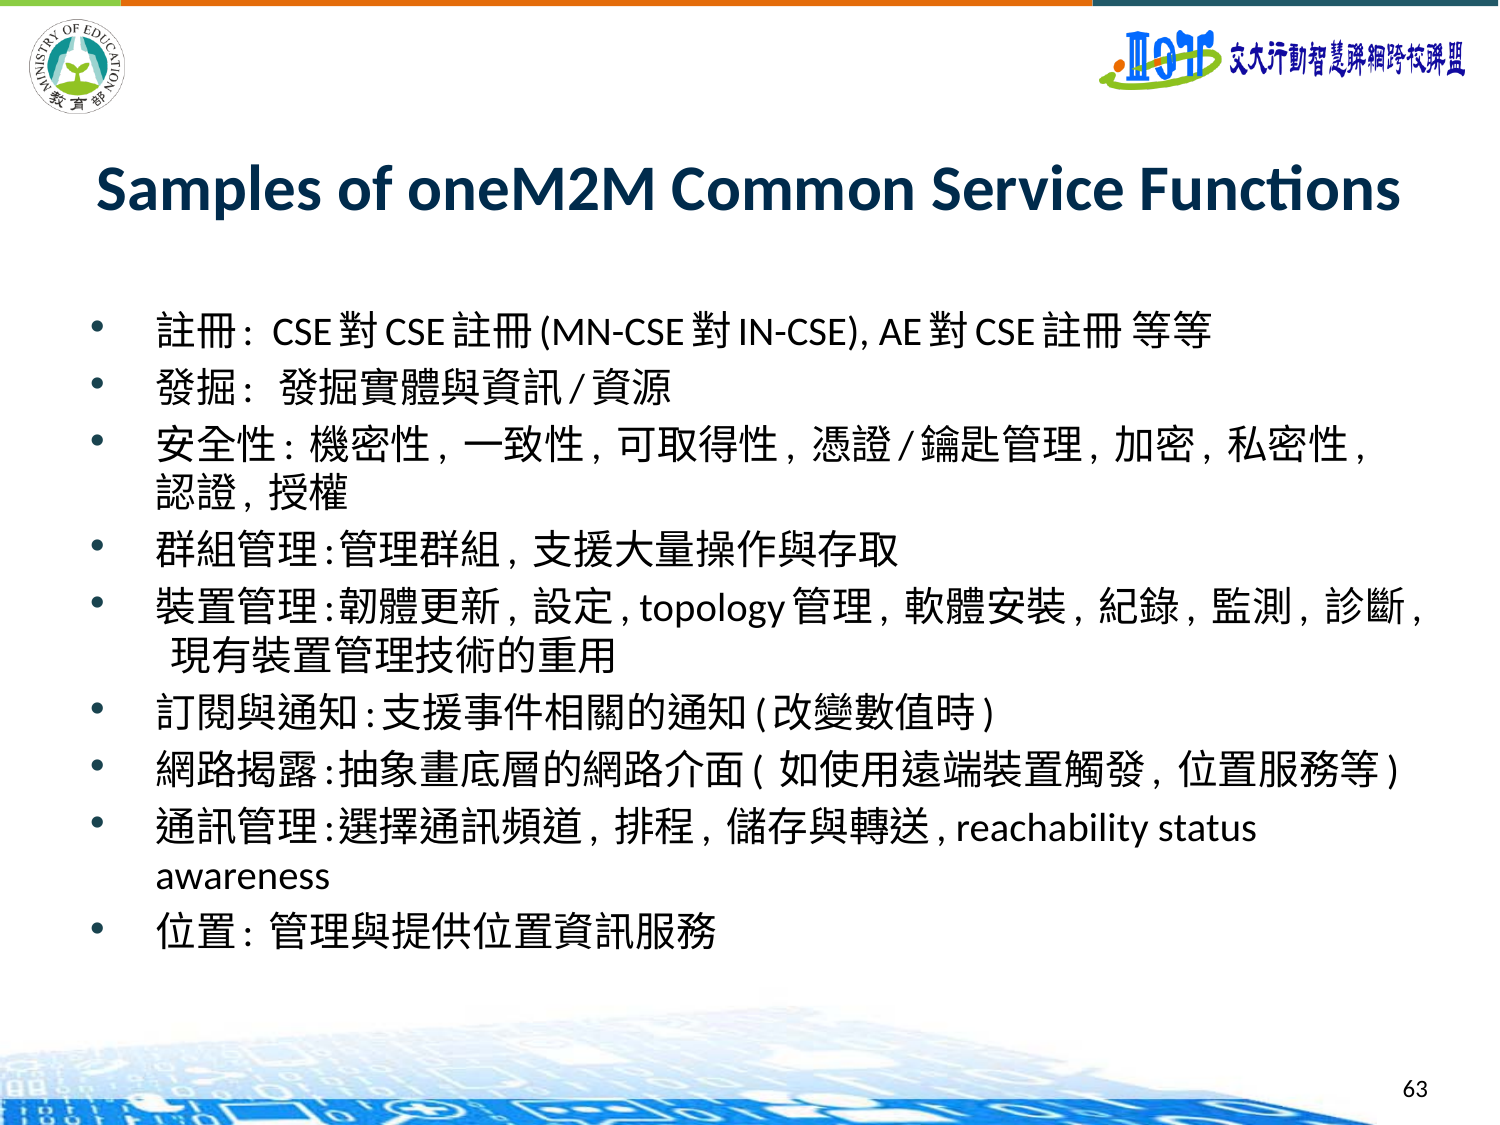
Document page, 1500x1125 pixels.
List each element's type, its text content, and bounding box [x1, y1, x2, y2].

slide_number 63 [1387, 1065, 1484, 1125]
picture [1099, 30, 1465, 90]
picture [0, 987, 1377, 1125]
list 註冊: CSE對CSE註冊(MN-CSE對IN-CSE), AE對CSE註冊 等等 發掘: 發掘實體與資訊/資源 安全性: 機密性, 一致性, 可取得性, 憑證/鑰匙管理, 加密, 私密性, 認證, 授權 群組管理: 管理群組, 支援大量操作與存取 裝置管理: 韌體更新, 設定, topology管理, 軟體安裝, 紀錄, 監測, 診斷, 現有裝置管理技術的重用 訂閱與通知:支援事件相關的通知(改變數值時) 網路揭露: 抽象畫底層的網路介面( 如使用遠端裝置觸發, 位置服務等) 通訊管理: 選擇通訊頻道, 排程, 儲存與轉送, reachability status awareness 位置: 管理與提供位置資訊服務 [75, 297, 1425, 1024]
title Samples of oneM2M Common Service Functions [75, 101, 1425, 268]
picture [29, 19, 125, 114]
